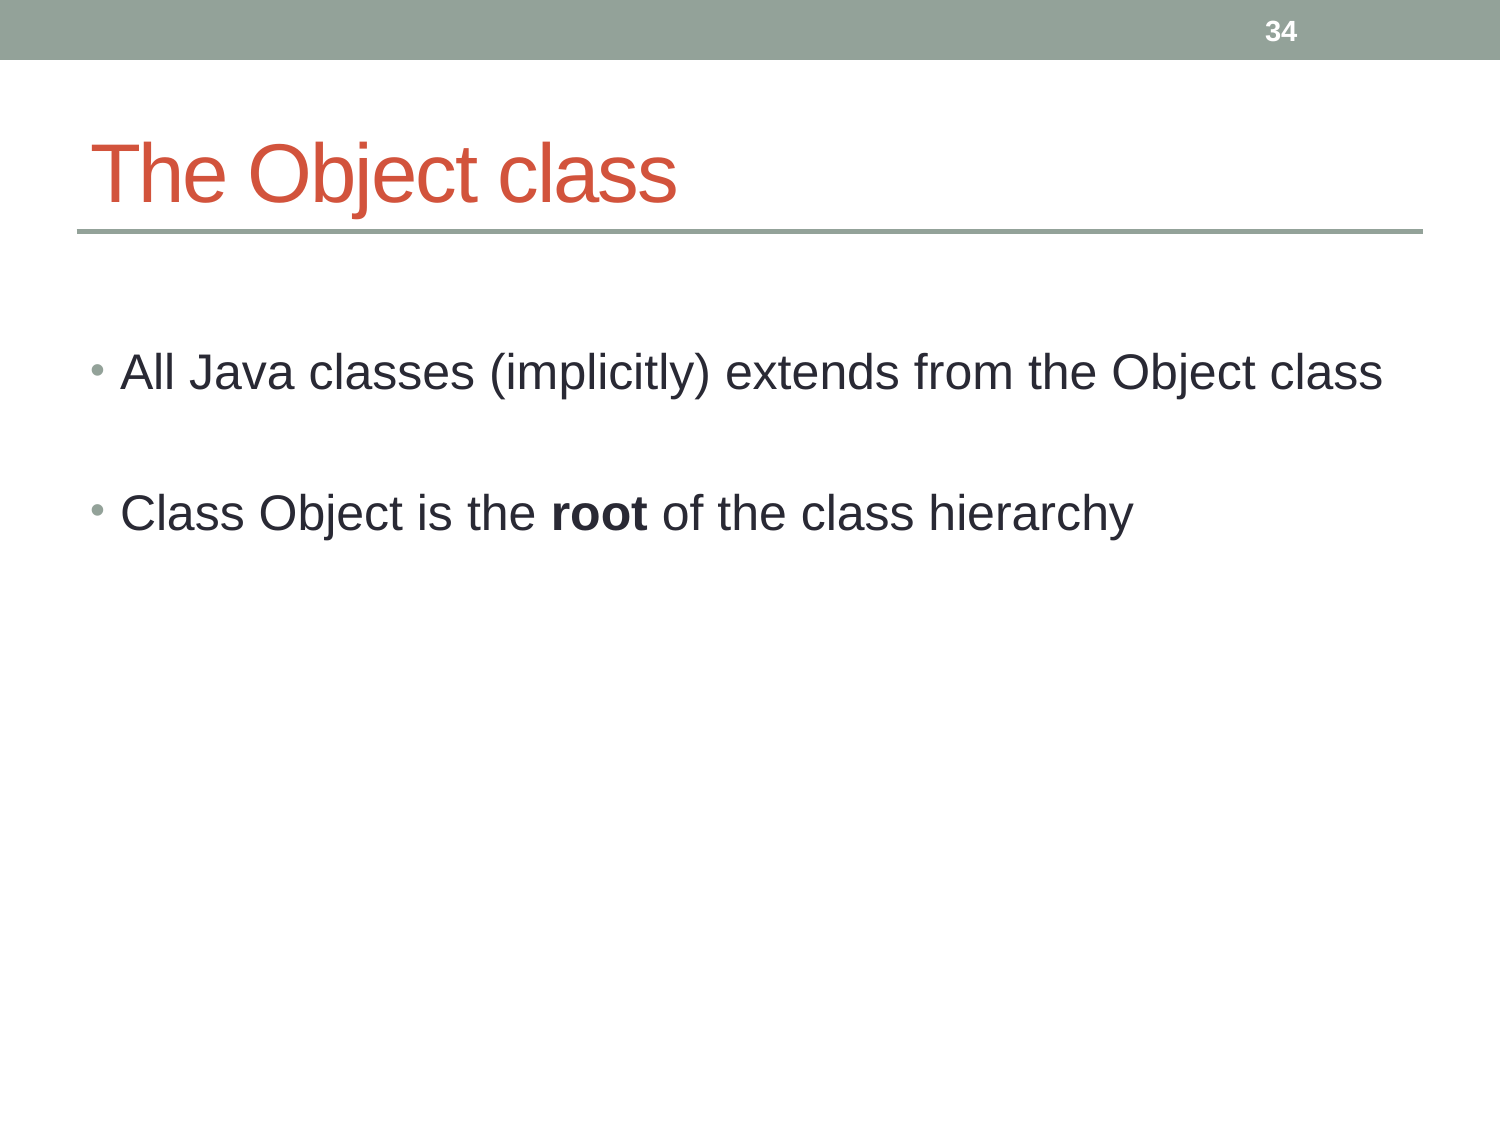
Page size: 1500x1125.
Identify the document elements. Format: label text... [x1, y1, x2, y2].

slide_number 34 [1250, 3, 1425, 57]
title The Object class [75, 87, 1425, 250]
list All Java classes (implicitly) extends from the Object class Class Object is the root of the class hierarchy [75, 262, 1425, 1063]
